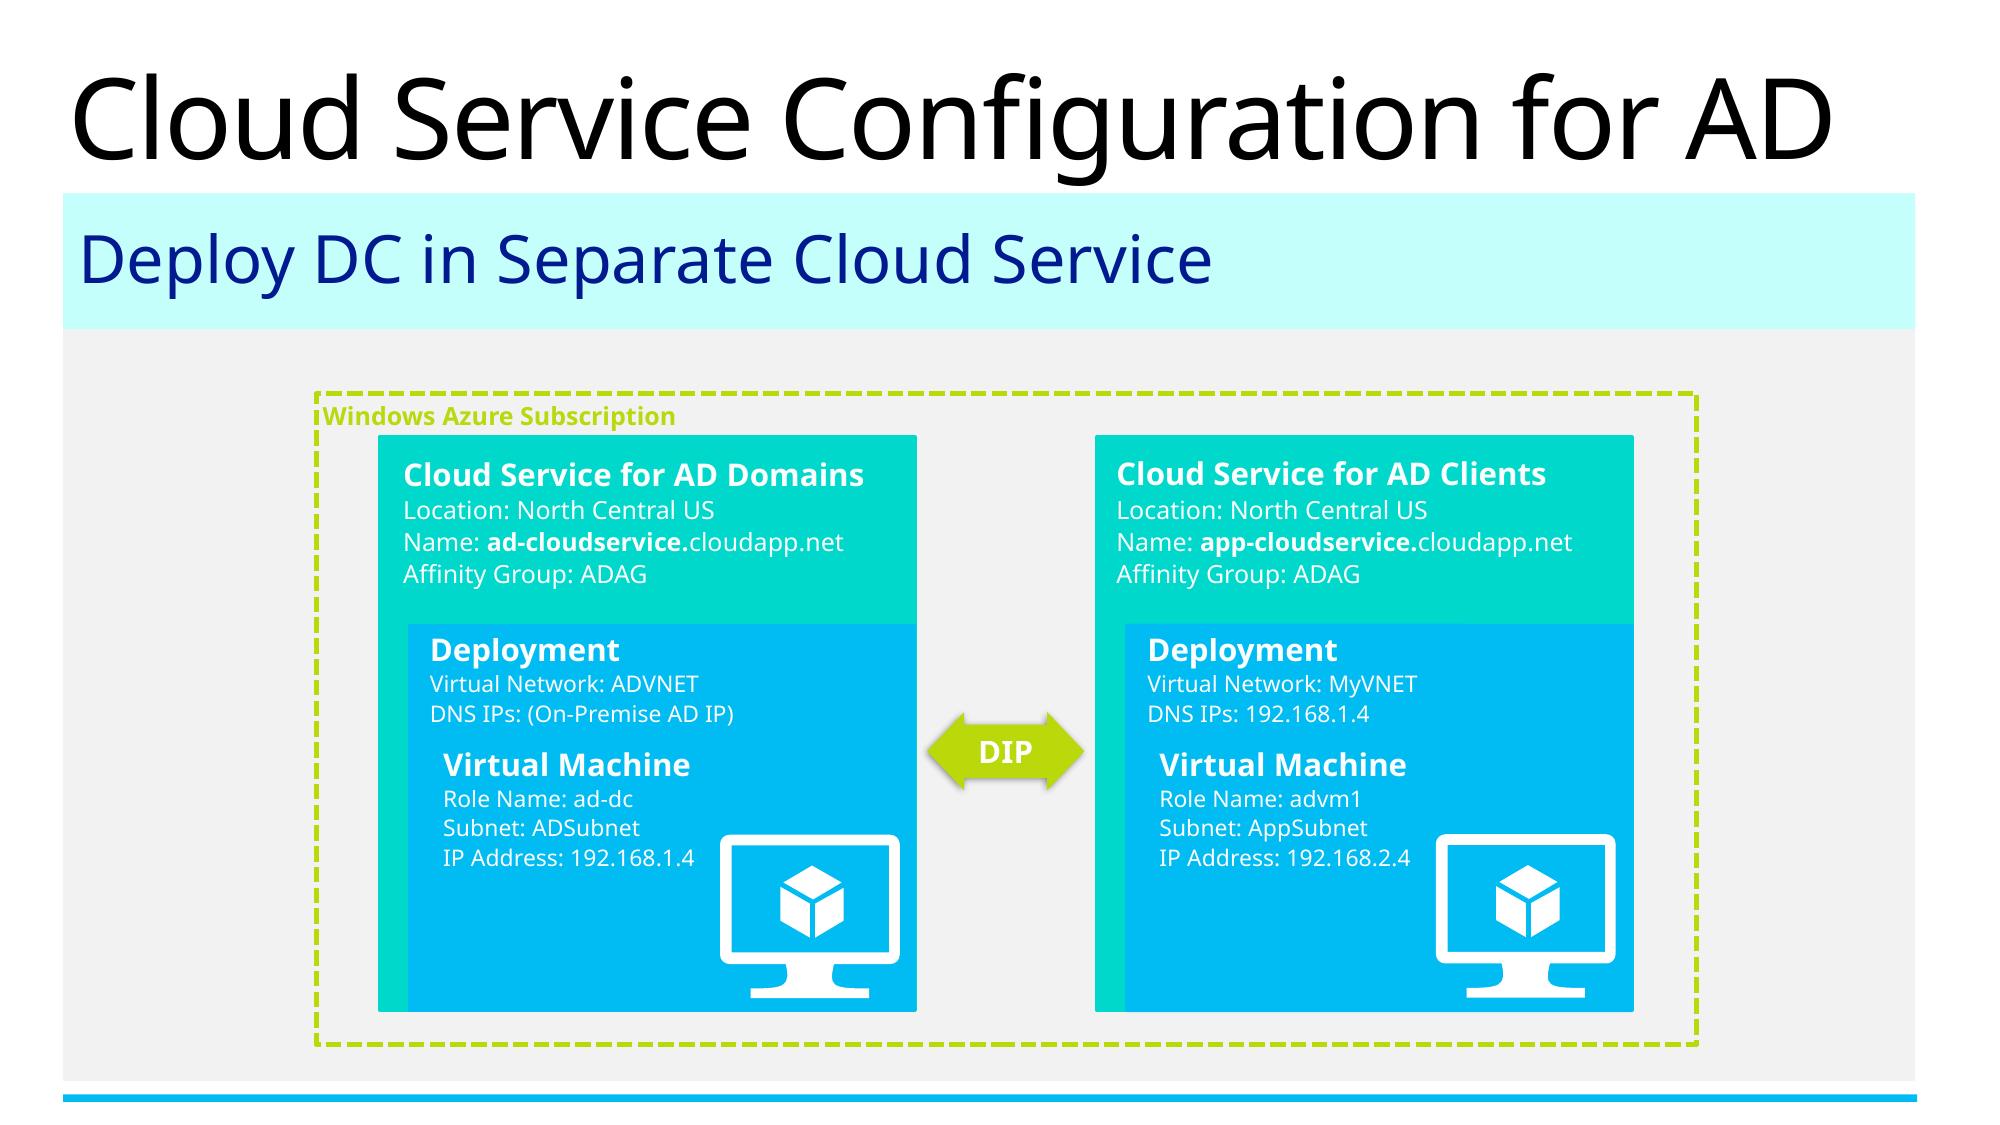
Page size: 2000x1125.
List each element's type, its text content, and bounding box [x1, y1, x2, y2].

picture [1436, 835, 1615, 997]
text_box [62, 193, 1918, 1103]
picture [721, 835, 899, 998]
title Cloud Service Configuration for AD [44, 47, 1956, 196]
